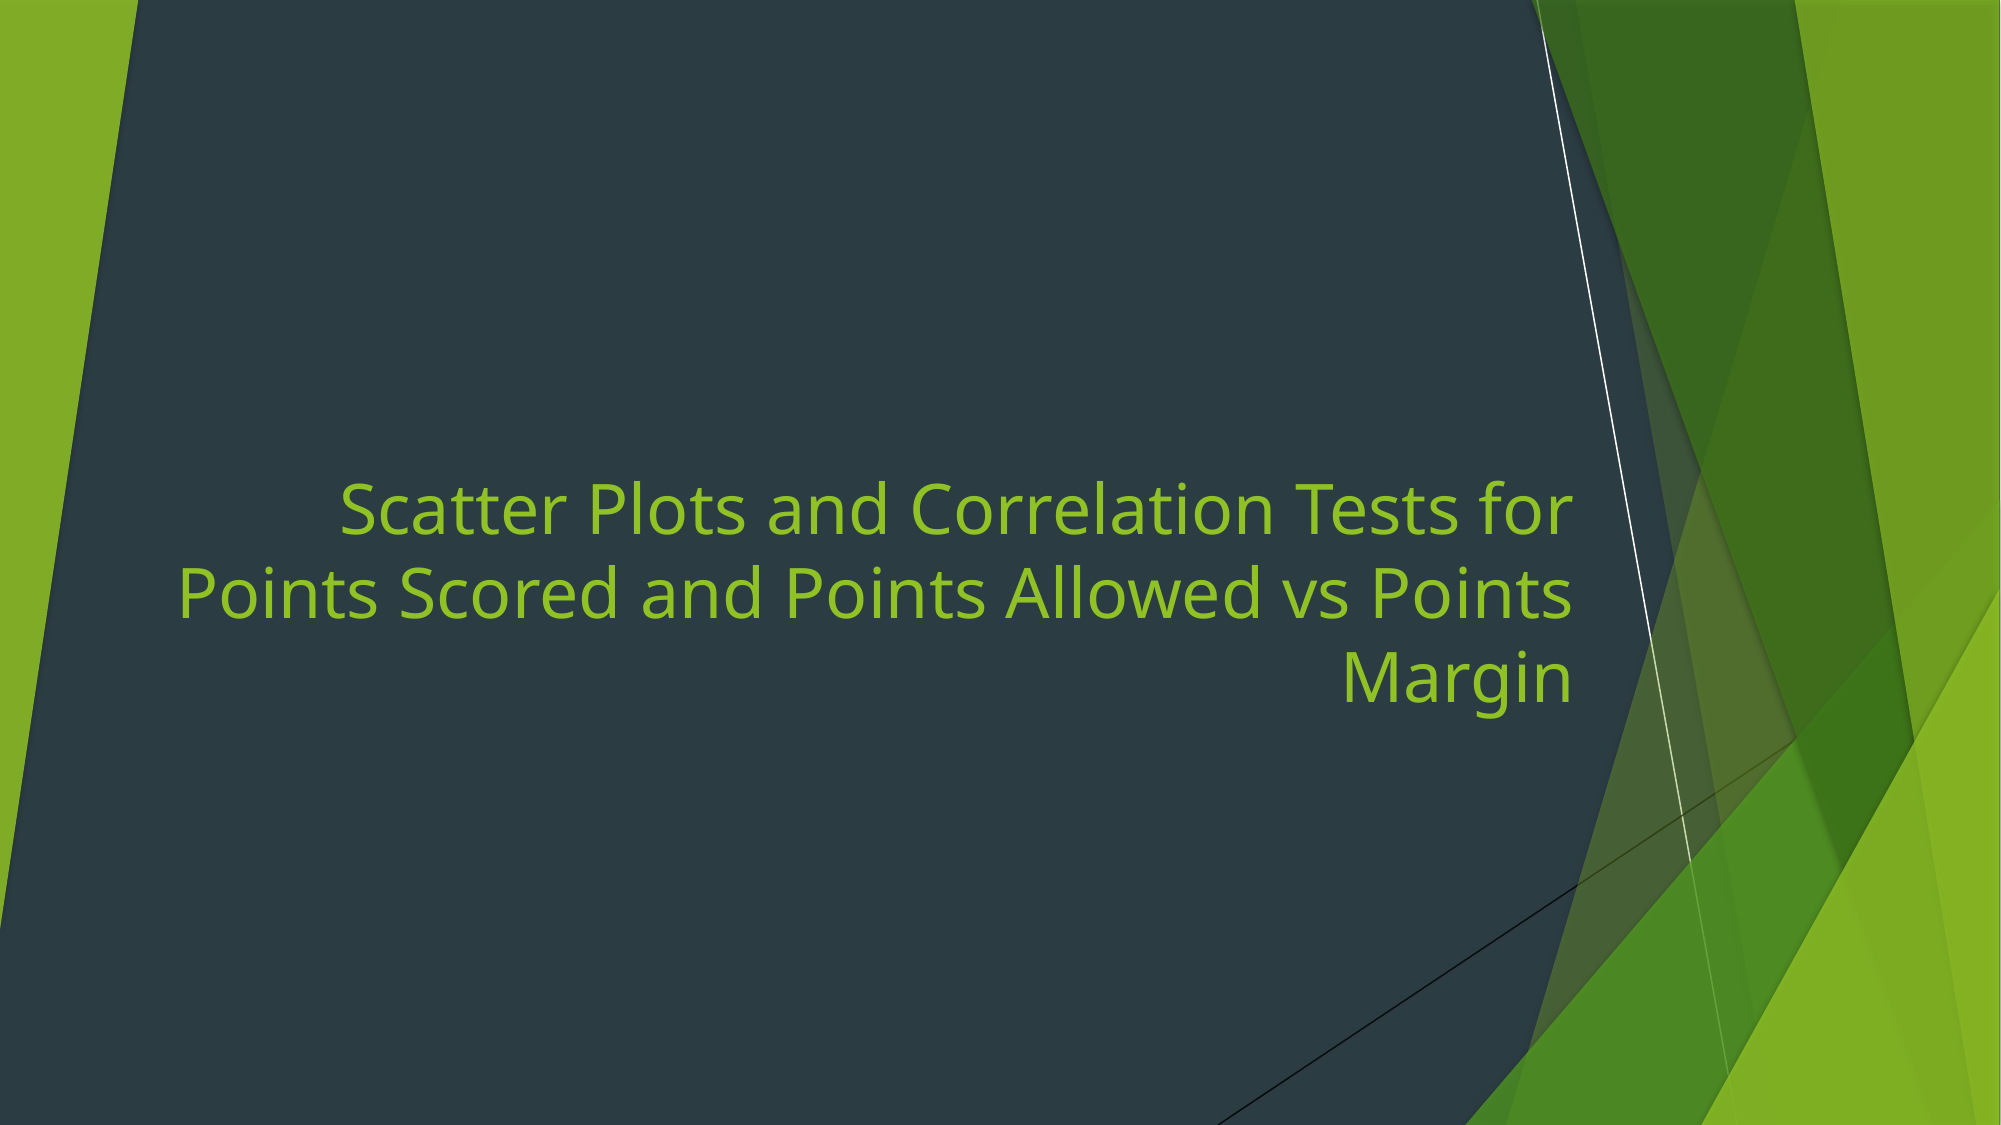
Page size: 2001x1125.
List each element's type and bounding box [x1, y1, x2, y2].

text_box [0, 0, 2000, 1125]
